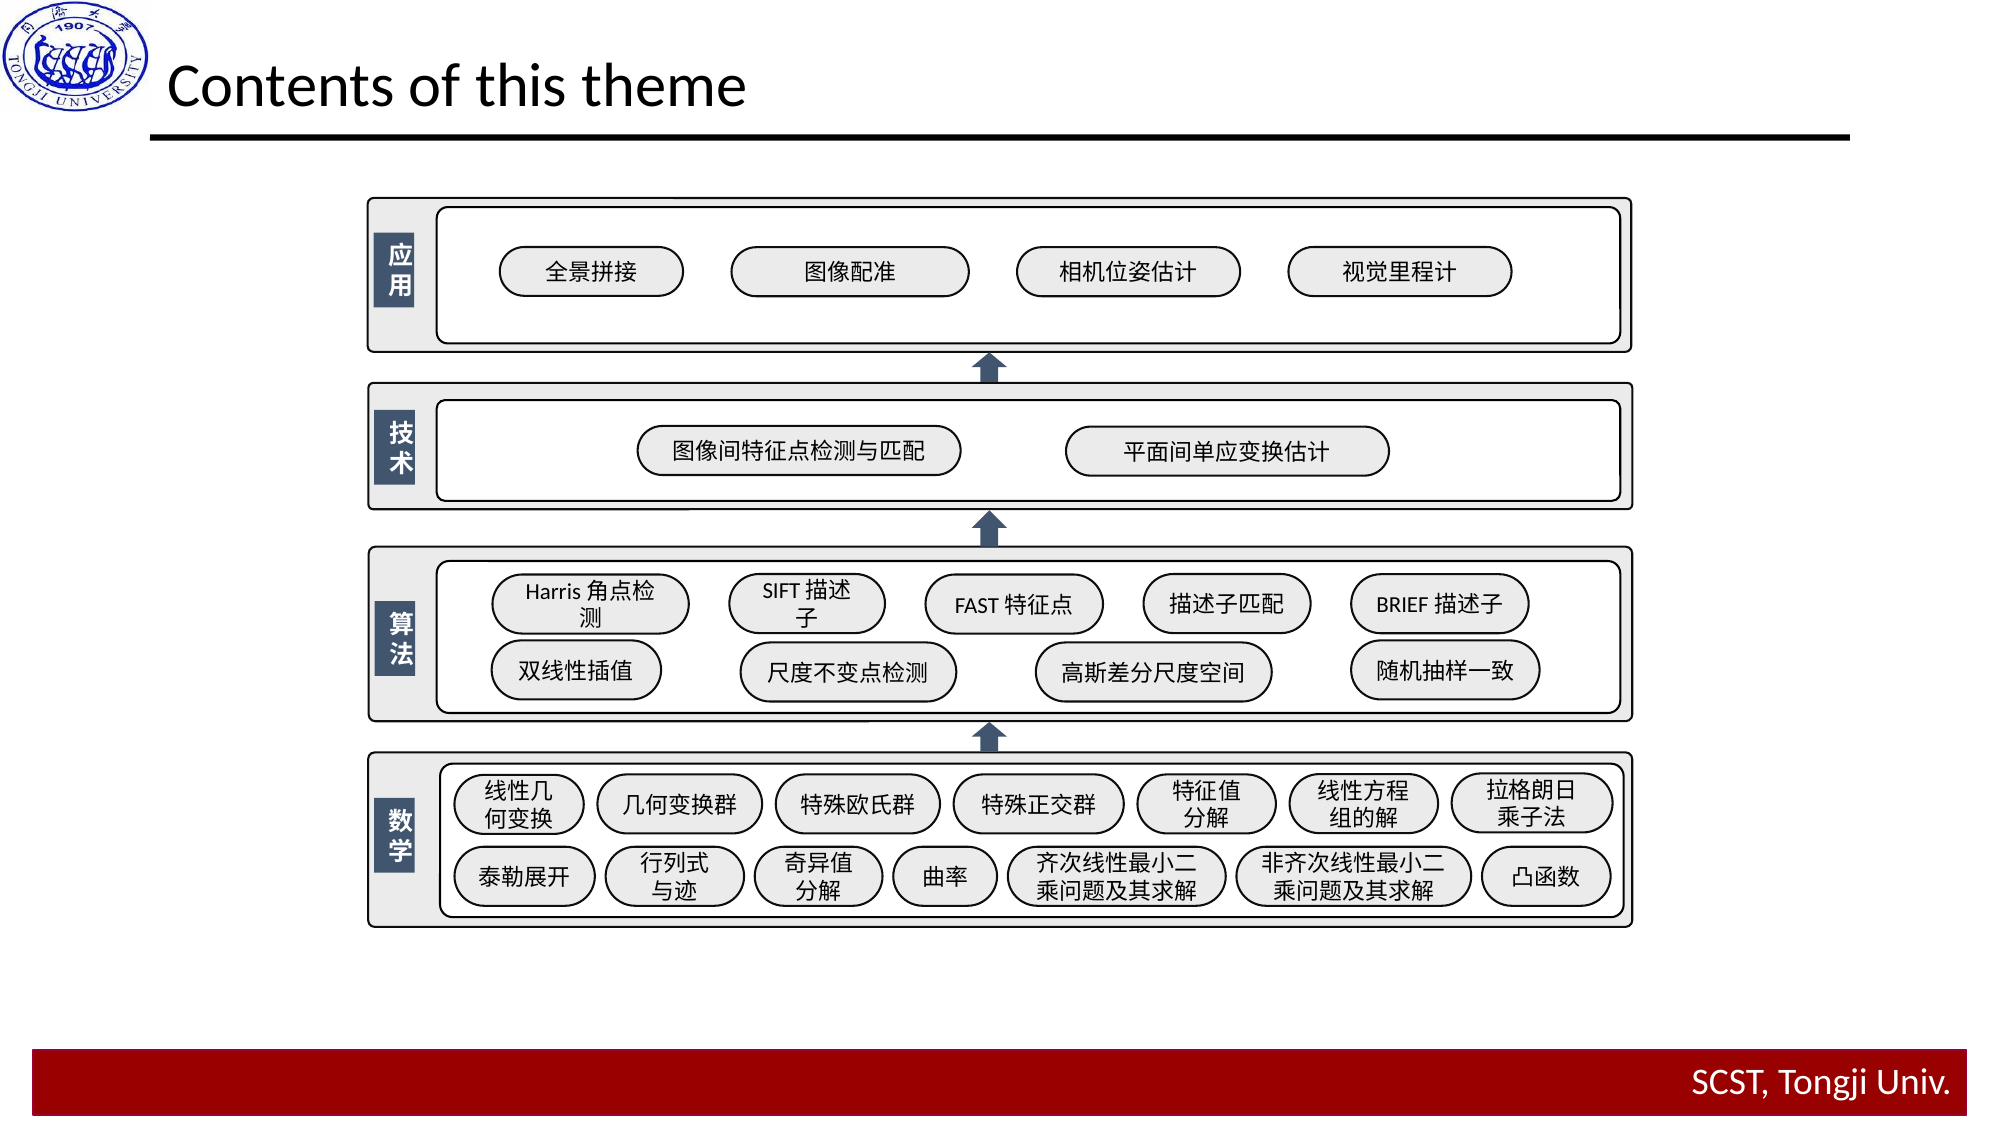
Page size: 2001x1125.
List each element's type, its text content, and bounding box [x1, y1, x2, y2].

text_box [368, 546, 1633, 722]
text_box 线性方程组的解 [1289, 774, 1439, 834]
text_box FAST特征点 [925, 574, 1104, 634]
text_box Harris角点检测 [492, 574, 689, 634]
text_box [368, 752, 1633, 927]
text_box 行列式与迹 [605, 846, 745, 906]
text_box 特殊欧氏群 [775, 774, 941, 834]
text_box 描述子匹配 [1143, 574, 1311, 634]
text_box [971, 721, 1008, 752]
text_box BRIEF描述子 [1351, 574, 1529, 634]
text_box 非齐次线性最小二乘问题及其求解 [1236, 846, 1472, 906]
text_box 特征值分解 [1137, 774, 1276, 834]
text_box 齐次线性最小二乘问题及其求解 [1007, 846, 1226, 906]
text_box [436, 400, 1621, 501]
text_box 奇异值分解 [754, 846, 883, 906]
text_box 曲率 [893, 846, 998, 906]
text_box [368, 382, 1633, 510]
text_box 泰勒展开 [454, 846, 595, 906]
text_box [367, 197, 1632, 352]
text_box [971, 510, 1008, 547]
text_box 算法 [374, 601, 416, 676]
text_box 技术 [374, 409, 415, 485]
text_box [440, 763, 1624, 918]
title Contents of this theme [152, 12, 1953, 150]
text_box 高斯差分尺度空间 [1035, 642, 1272, 702]
text_box 图像配准 [731, 247, 969, 297]
text_box 几何变换群 [597, 774, 763, 834]
text_box 应用 [373, 232, 415, 308]
text_box 特殊正交群 [953, 774, 1124, 834]
text_box SIFT描述子 [729, 574, 886, 634]
picture [0, 0, 150, 112]
text_box 平面间单应变换估计 [1066, 426, 1390, 476]
text_box [436, 207, 1621, 344]
text_box 双线性插值 [491, 640, 662, 700]
text_box 相机位姿估计 [1017, 247, 1241, 297]
text_box 图像间特征点检测与匹配 [637, 425, 961, 475]
text_box 尺度不变点检测 [740, 642, 957, 702]
text_box [971, 352, 1008, 382]
text_box 视觉里程计 [1288, 247, 1512, 297]
text_box 数学 [374, 797, 415, 873]
text_box 全景拼接 [499, 247, 684, 296]
text_box 拉格朗日乘子法 [1451, 773, 1613, 833]
text_box 凸函数 [1481, 846, 1611, 906]
text_box 线性几何变换 [454, 774, 584, 834]
text_box [436, 560, 1621, 714]
text_box 随机抽样一致 [1351, 640, 1540, 700]
